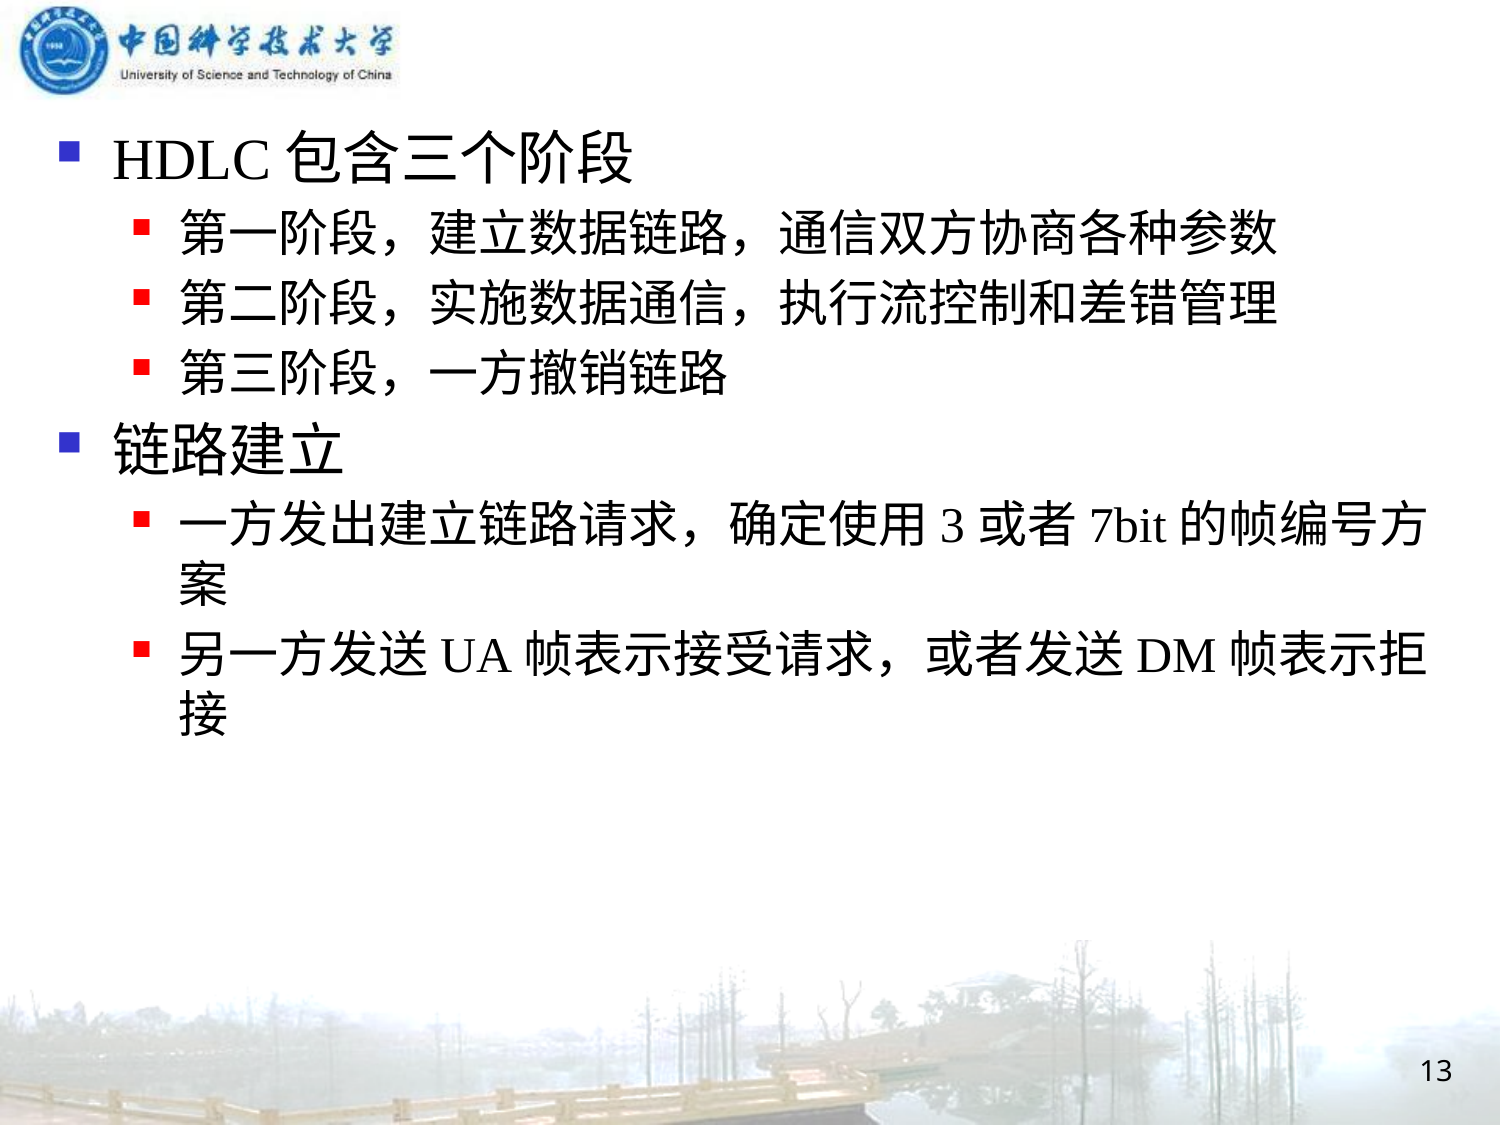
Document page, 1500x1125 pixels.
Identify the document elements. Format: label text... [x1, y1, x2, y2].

slide_number 13 [1154, 1023, 1468, 1100]
picture [0, 0, 422, 103]
list HDLC包含三个阶段 第一阶段，建立数据链路，通信双方协商各种参数 第二阶段，实施数据通信，执行流控制和差错管理 第三阶段，一方撤销链路 链路建立 一方发出建立链路请求，确定使用3或者7bit的帧编号方案 另一方发送UA帧表示接受请求，或者发送DM帧表示拒接 [40, 113, 1470, 1007]
